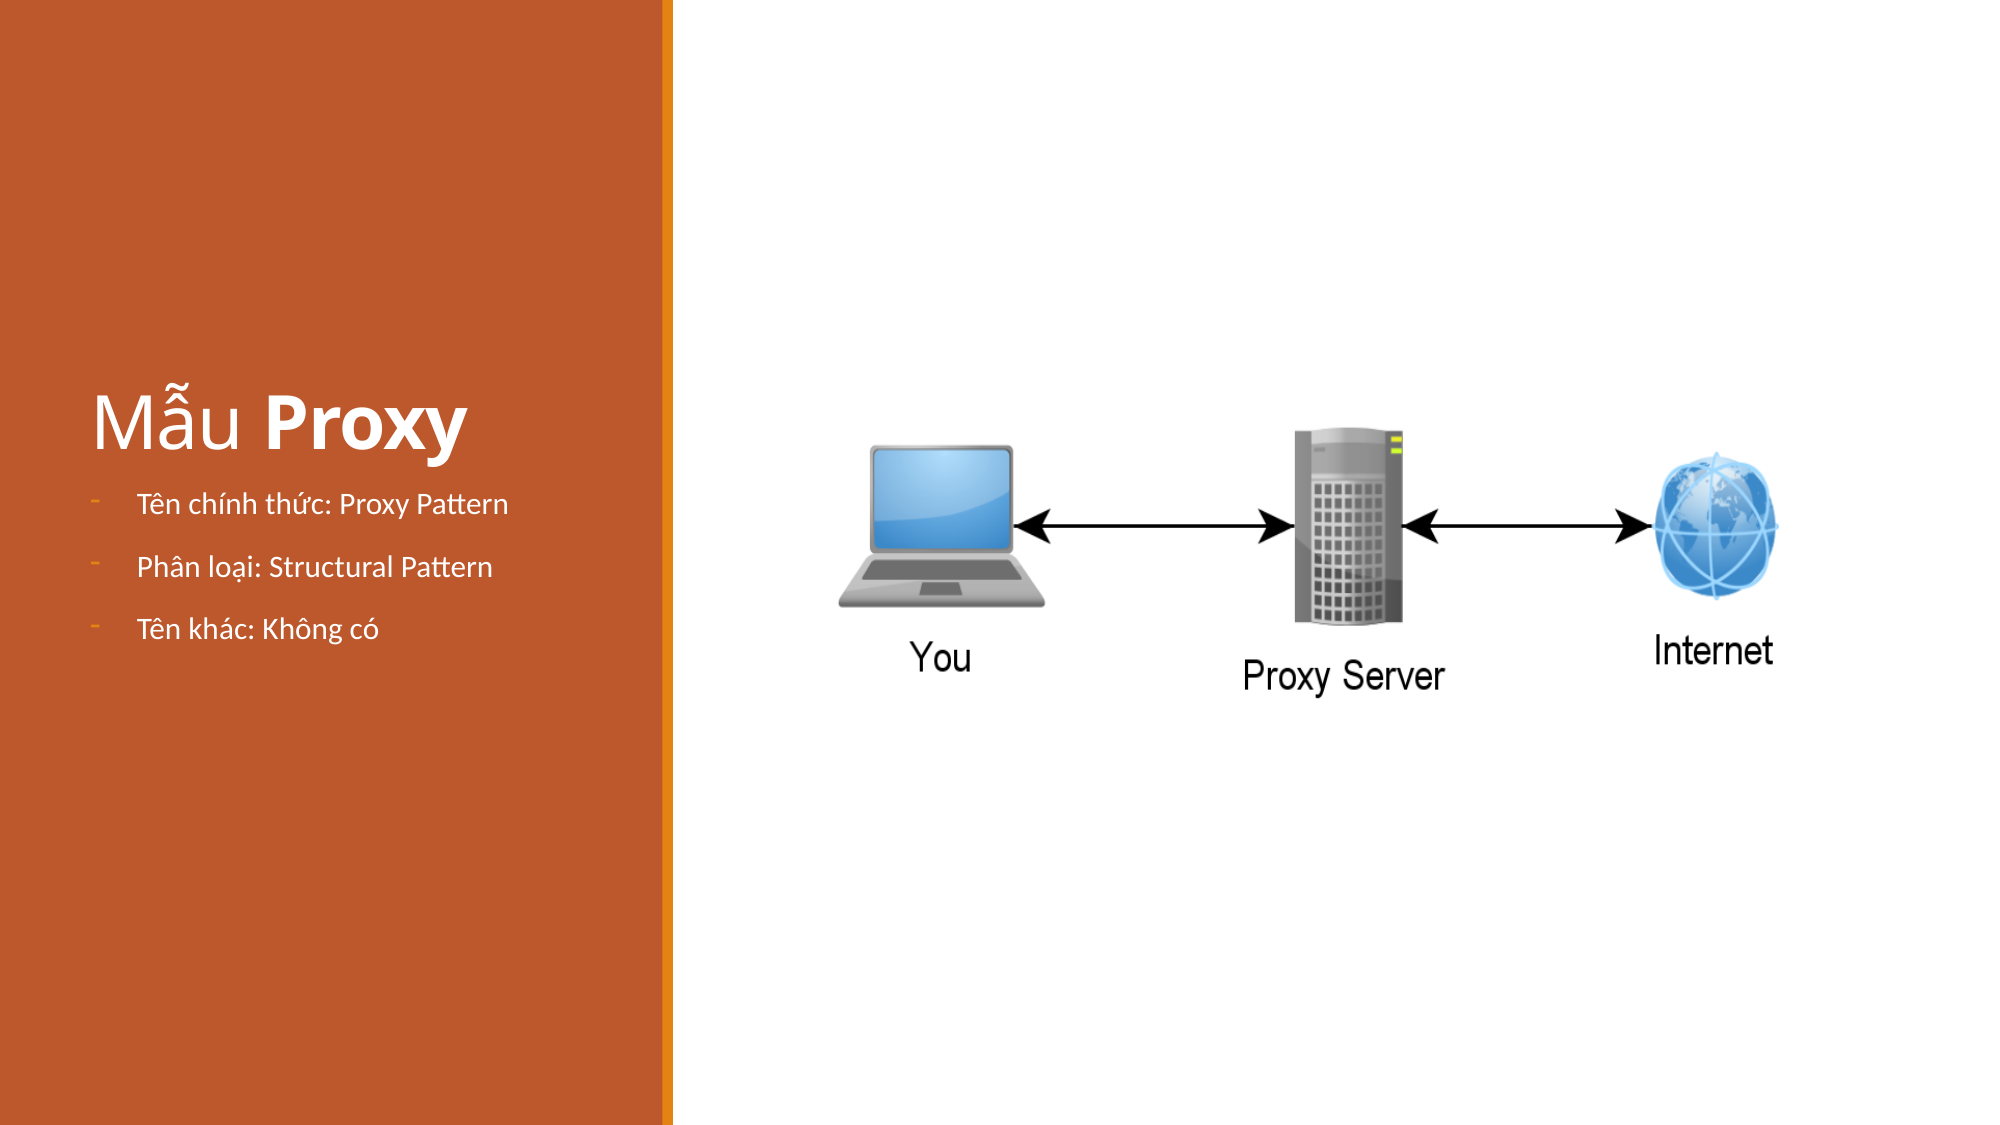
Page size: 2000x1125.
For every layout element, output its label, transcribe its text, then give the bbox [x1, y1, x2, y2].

picture [792, 371, 1831, 761]
title Mẫu Proxy [75, 97, 600, 473]
list Tên chính thức: Proxy Pattern Phân loại: Structural Pattern Tên khác: Không có [75, 479, 600, 1035]
